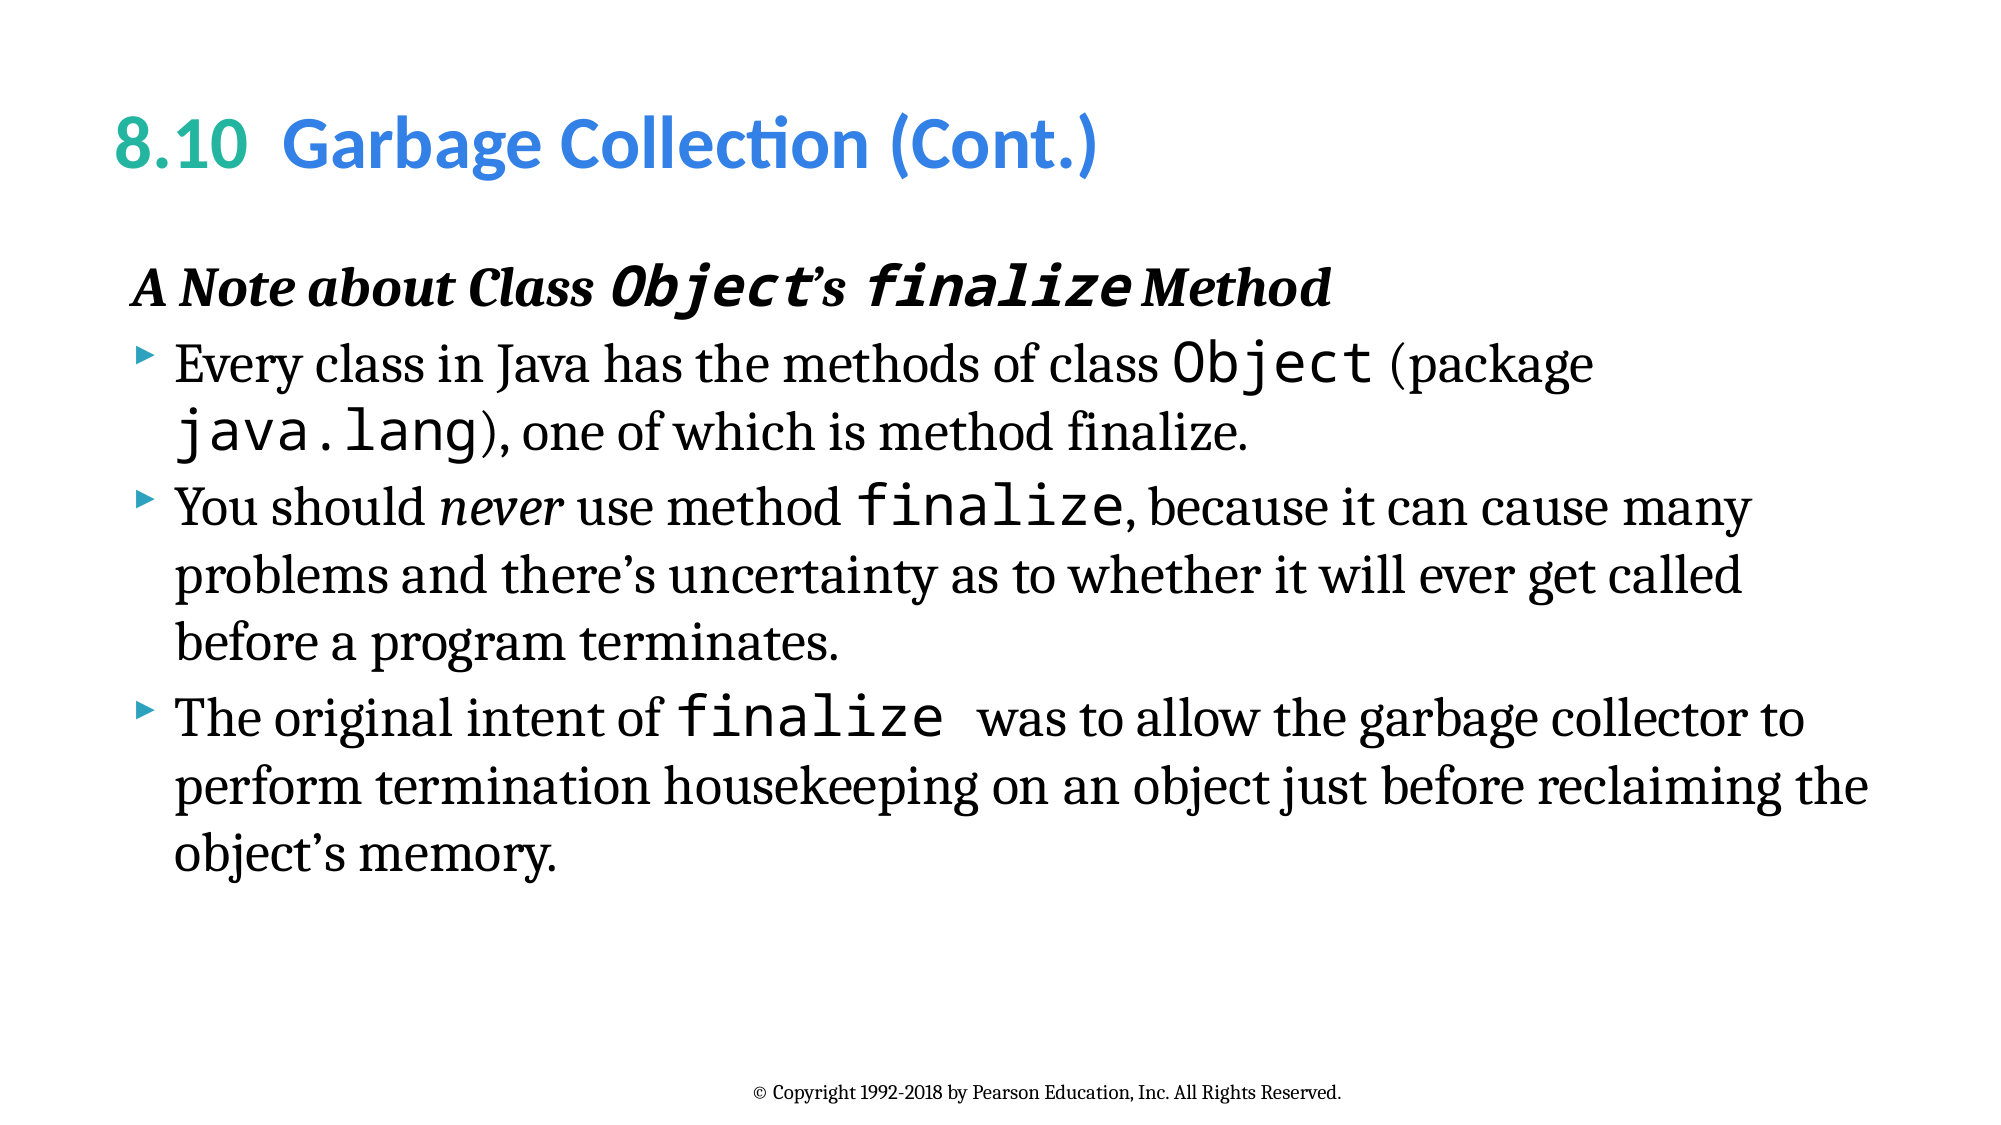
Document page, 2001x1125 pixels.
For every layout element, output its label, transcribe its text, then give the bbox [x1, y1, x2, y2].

list A Note about Class Object’s finalize Method Every class in Java has the methods of class Object (package java.lang), one of which is method finalize. You should never use method finalize, because it can cause many problems and there’s uncertainty as to whether it will ever get called before a program terminates. The original intent of finalize was to allow the garbage collector to perform termination housekeeping on an object just before reclaiming the object’s memory. [99, 242, 1900, 986]
title 8.10 Garbage Collection (Cont.) [99, 45, 1900, 233]
footer © Copyright 1992-2018 by Pearson Education, Inc. All Rights Reserved. [736, 1051, 1892, 1112]
